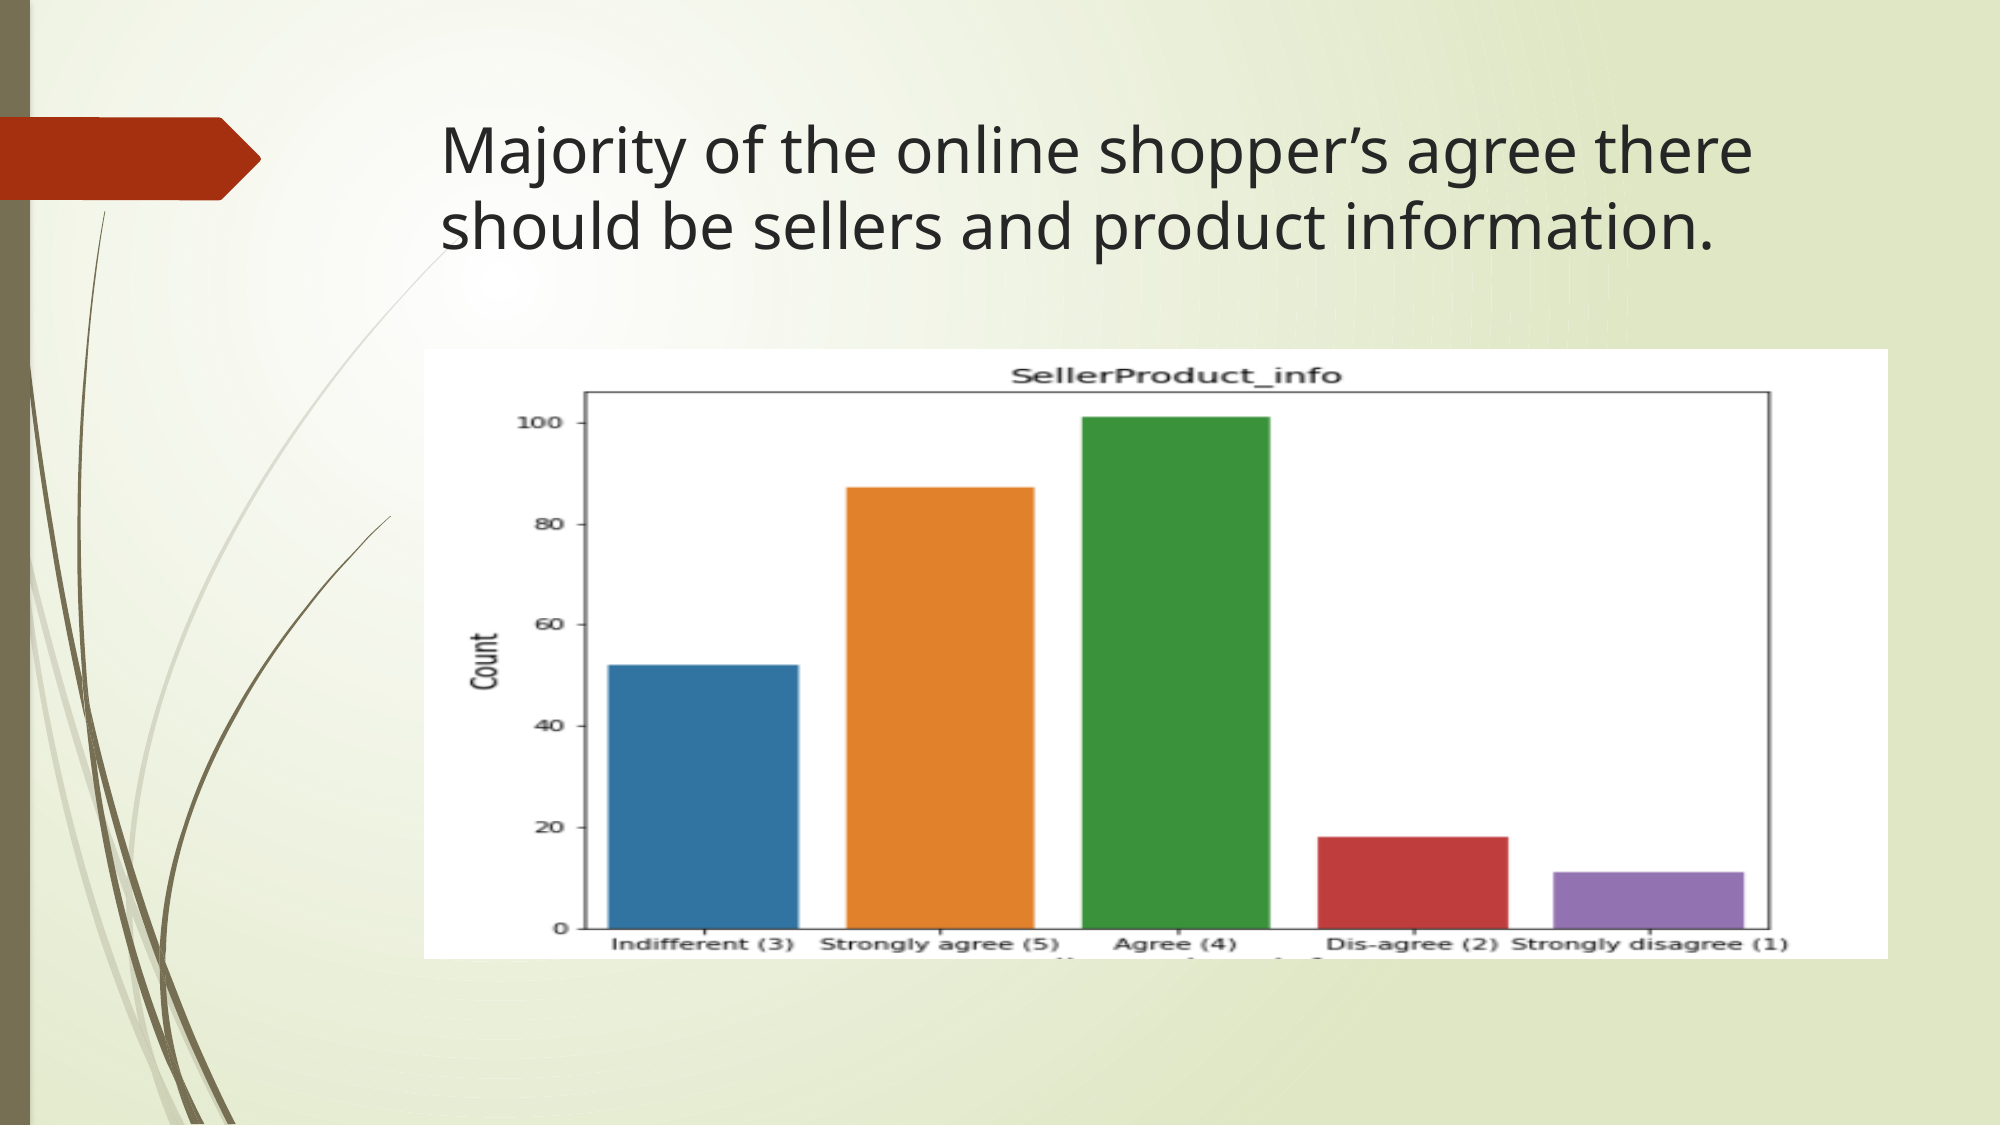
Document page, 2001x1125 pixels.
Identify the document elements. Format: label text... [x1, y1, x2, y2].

title Majority of the online shopper’s agree there should be sellers and product information. [425, 102, 1888, 313]
picture [424, 349, 1888, 960]
